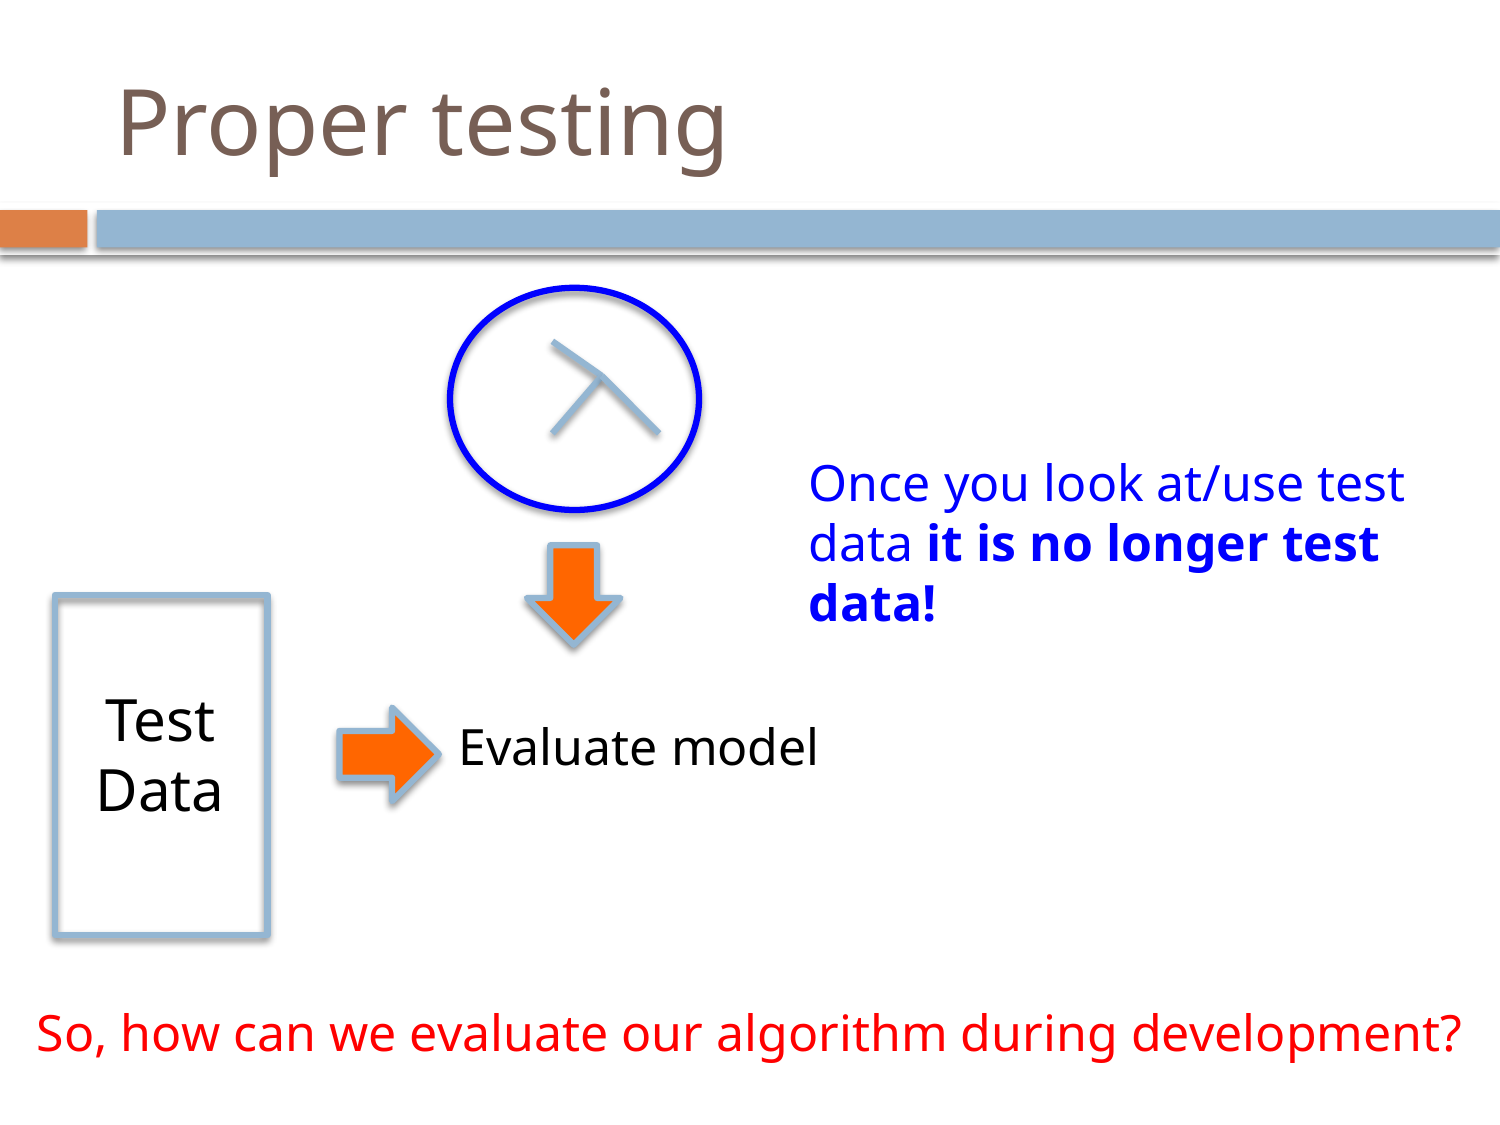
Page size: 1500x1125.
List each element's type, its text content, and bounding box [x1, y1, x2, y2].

text_box [449, 286, 700, 511]
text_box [552, 341, 603, 375]
text_box [54, 594, 268, 936]
title Proper testing [100, 37, 1438, 200]
text_box [526, 544, 622, 646]
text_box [552, 375, 600, 434]
text_box [338, 706, 440, 802]
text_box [601, 375, 660, 434]
text_box So, how can we evaluate our algorithm during development? [22, 994, 1479, 1069]
text_box Test Data [80, 675, 240, 831]
text_box Evaluate model [443, 708, 835, 784]
text_box Once you look at/use test data it is no longer test data! [794, 443, 1438, 639]
